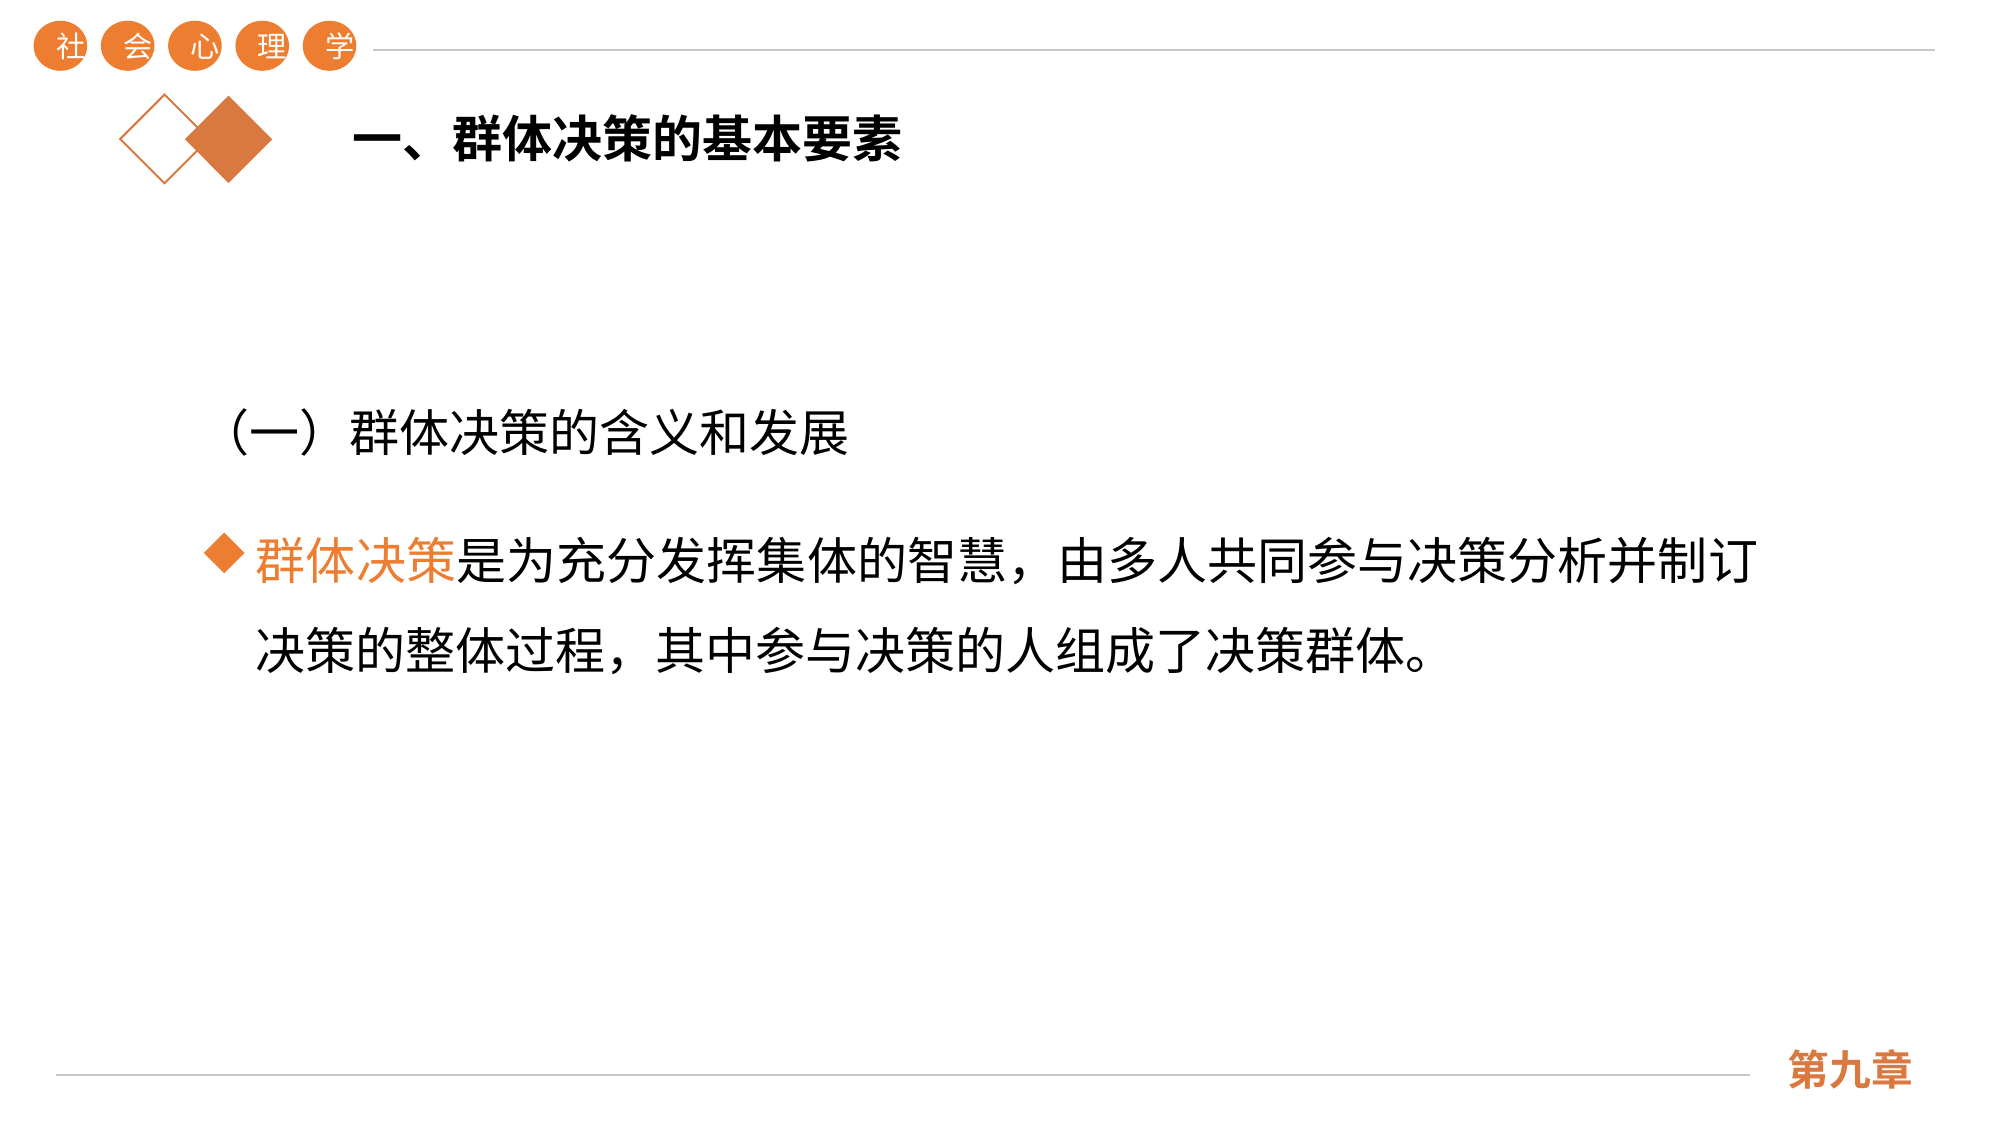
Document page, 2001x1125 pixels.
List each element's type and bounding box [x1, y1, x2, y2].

text_box [33, 20, 2000, 1102]
